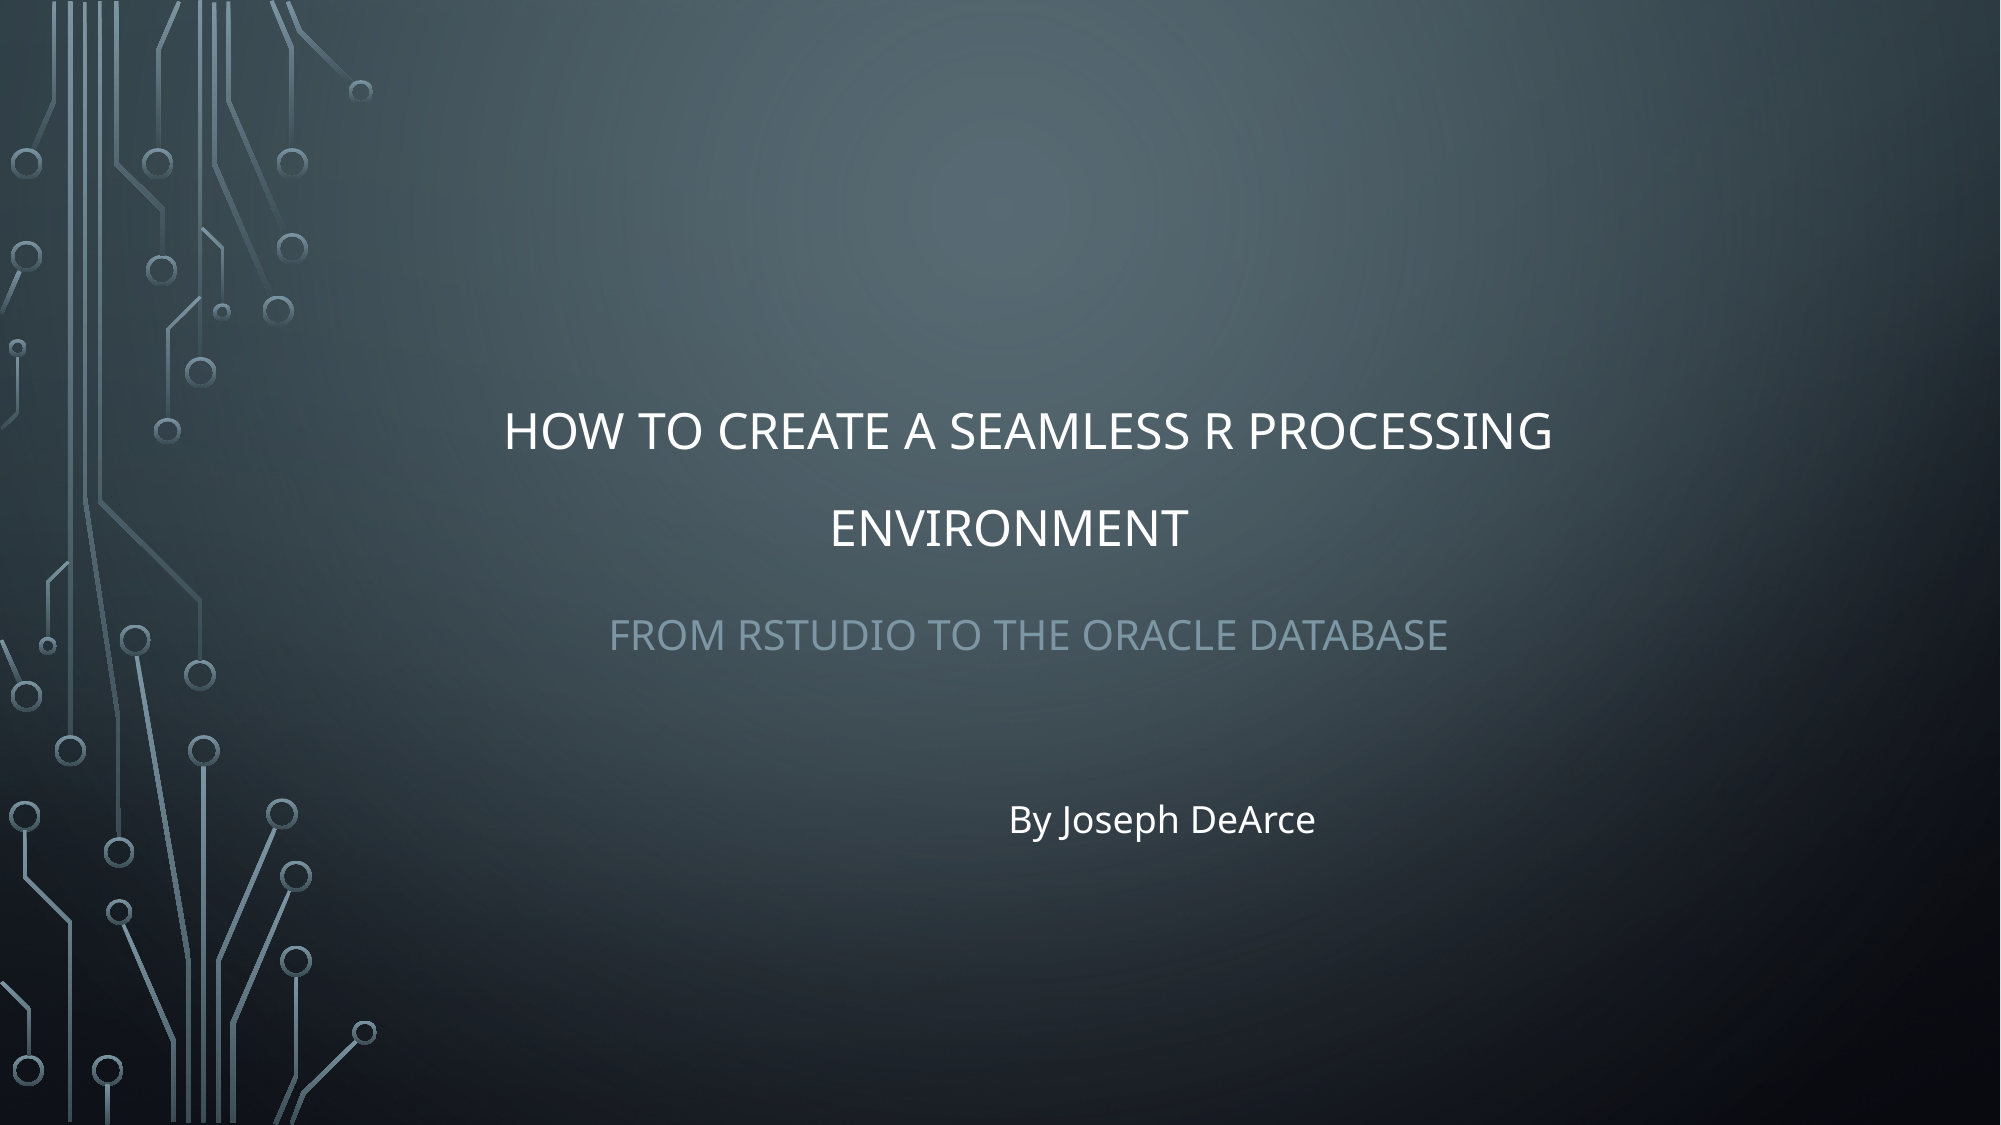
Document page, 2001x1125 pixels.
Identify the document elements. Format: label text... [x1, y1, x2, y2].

subtitle From rstudio to the oracle database [307, 590, 1750, 700]
text_box By Joseph DeArce [393, 744, 1604, 849]
title How to create a seamless r processing environment [307, 184, 1750, 576]
